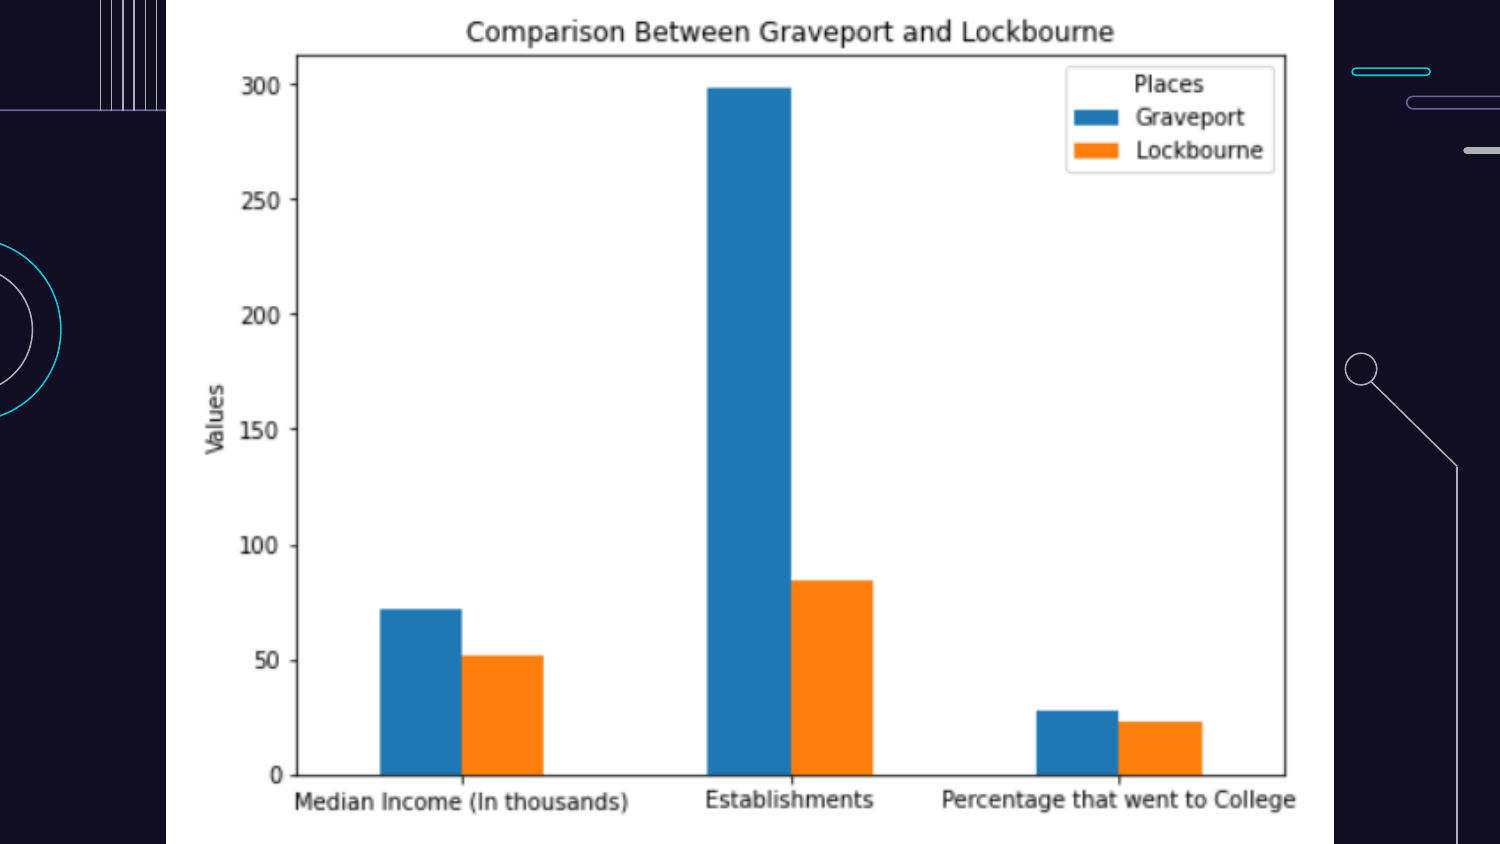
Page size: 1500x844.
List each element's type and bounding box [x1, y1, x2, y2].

picture [166, 0, 1334, 844]
